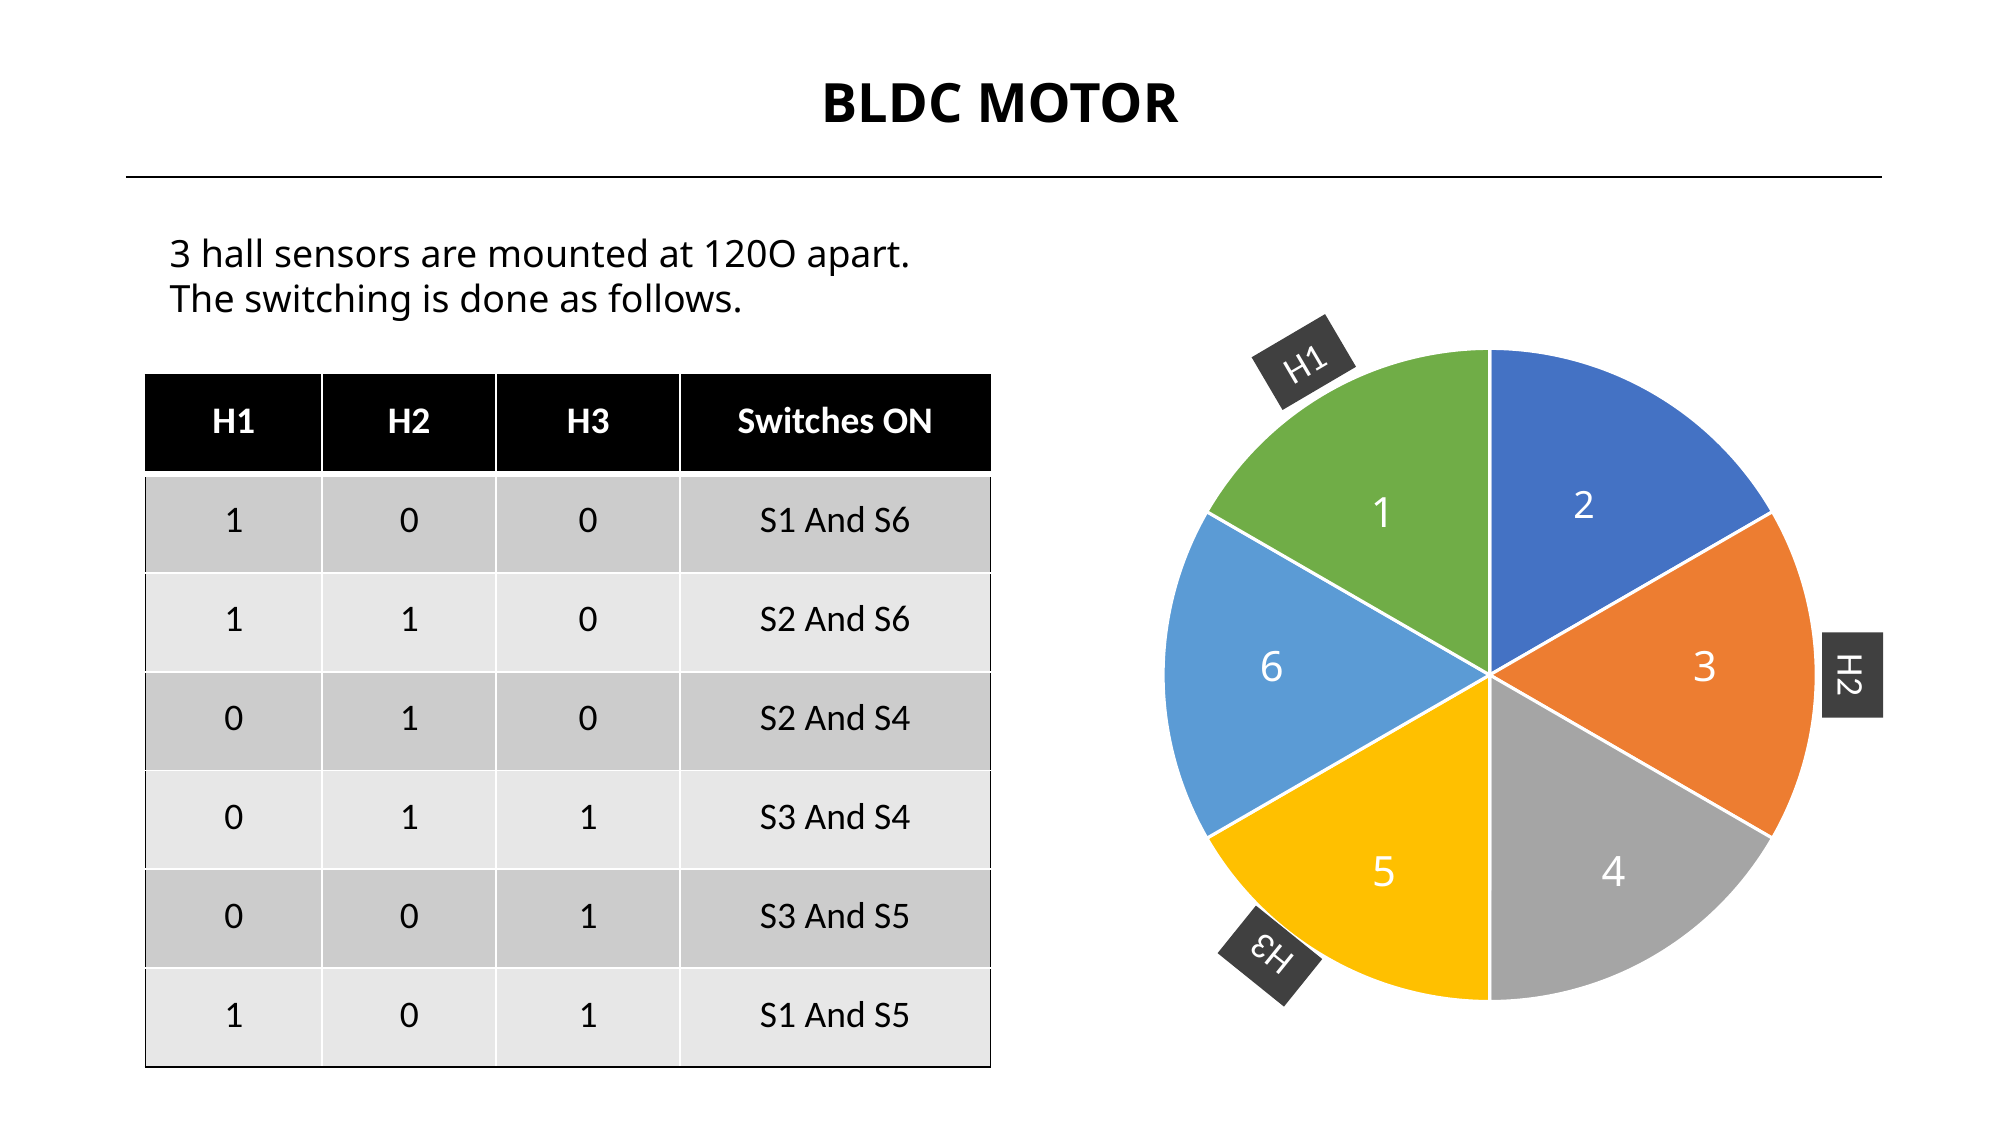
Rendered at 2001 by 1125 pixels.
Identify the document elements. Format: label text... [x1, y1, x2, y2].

text_box BLDC MOTOR [599, 68, 1401, 150]
table_cell 0 [497, 574, 679, 671]
table_cell 1 [146, 574, 321, 671]
table_cell S1 And S6 [681, 477, 979, 572]
table_cell 1 [497, 969, 679, 1066]
table_header H3 [497, 376, 679, 471]
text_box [979, 331, 2000, 1016]
table_cell 1 [146, 969, 321, 1066]
table_cell 1 [497, 870, 679, 967]
table_cell 1 [323, 771, 495, 868]
table_cell 0 [146, 673, 321, 770]
table_cell 0 [146, 870, 321, 967]
table_cell S2 And S6 [681, 574, 979, 671]
table_cell 0 [497, 673, 679, 770]
table_cell 0 [323, 477, 495, 572]
table_cell 1 [323, 673, 495, 770]
table_cell 1 [323, 574, 495, 671]
table_header H1 [146, 376, 321, 471]
table_cell 0 [323, 969, 495, 1066]
table_cell 1 [497, 771, 679, 868]
table_cell S3 And S4 [681, 771, 979, 868]
table_cell S2 And S4 [681, 673, 979, 770]
table_cell 0 [497, 477, 679, 572]
table_cell 0 [323, 870, 495, 967]
table_cell S1 And S5 [681, 969, 990, 1066]
table_header Switches ON [681, 376, 979, 471]
text_box 3 hall sensors are mounted at 120O apart. The switching is done as follows. [154, 222, 991, 328]
table_cell 1 [146, 477, 321, 572]
table_header H2 [323, 376, 495, 471]
table_cell S3 And S5 [681, 870, 979, 967]
table_cell 0 [146, 771, 321, 868]
